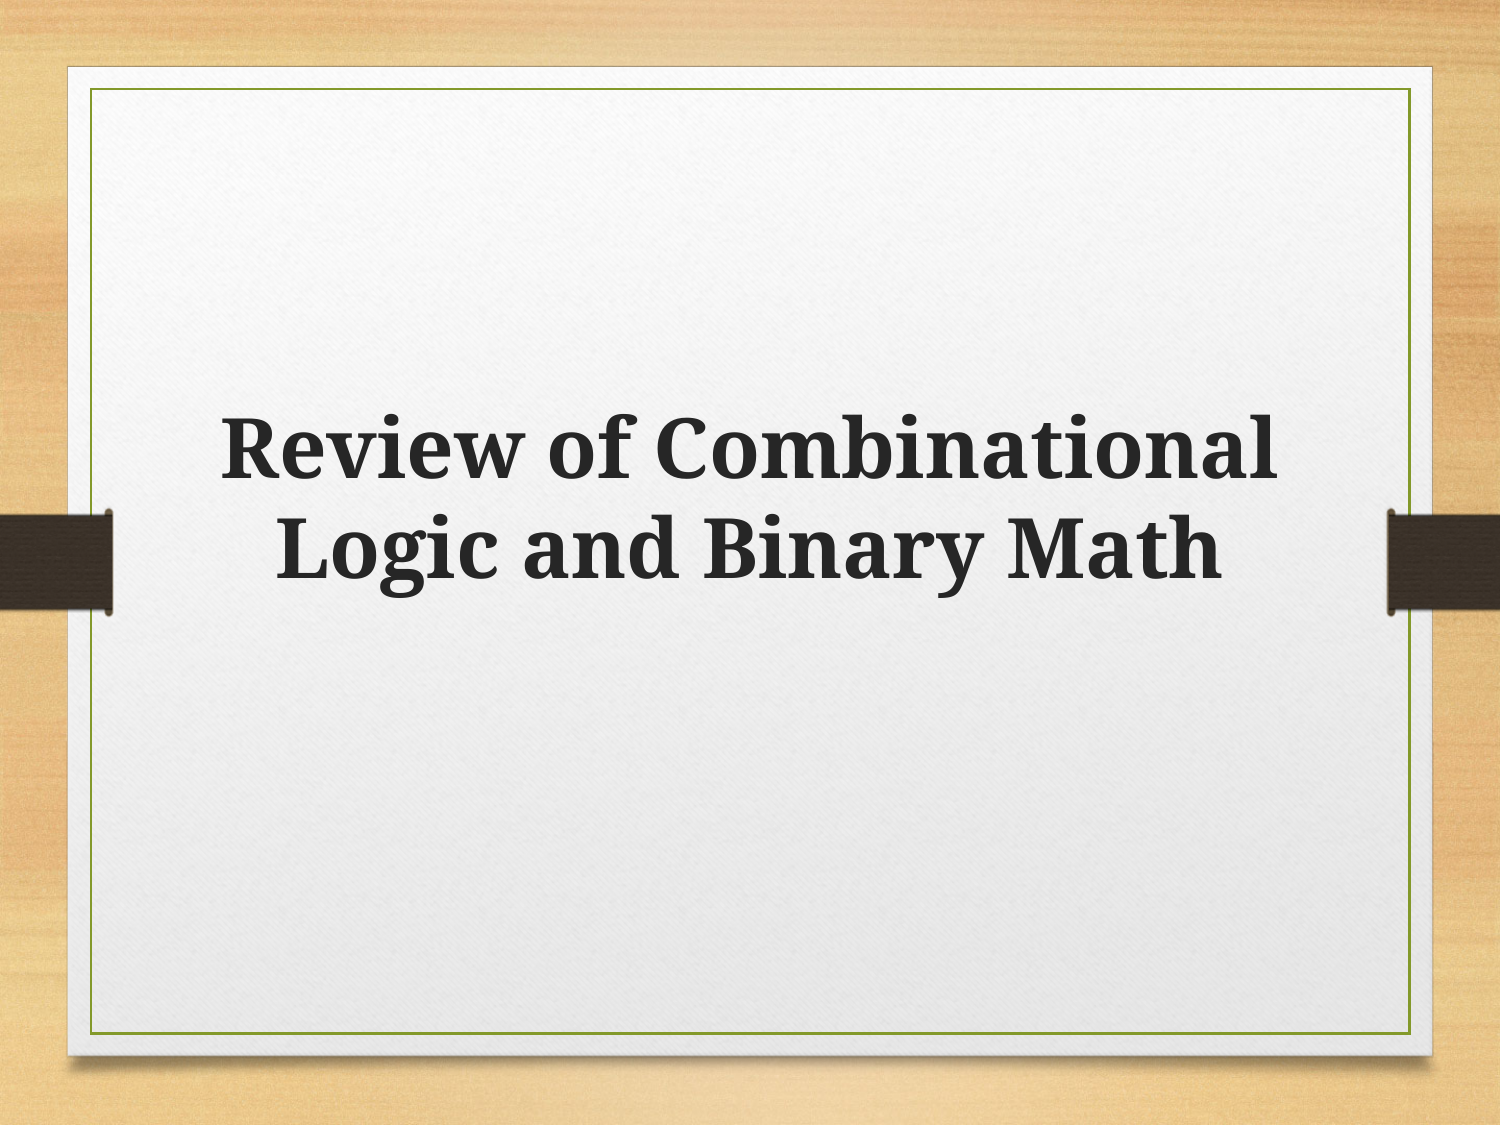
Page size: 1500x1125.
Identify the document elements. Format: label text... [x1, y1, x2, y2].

picture [0, 0, 1500, 1125]
title Review of Combinational Logic and Binary Math [112, 224, 1388, 725]
